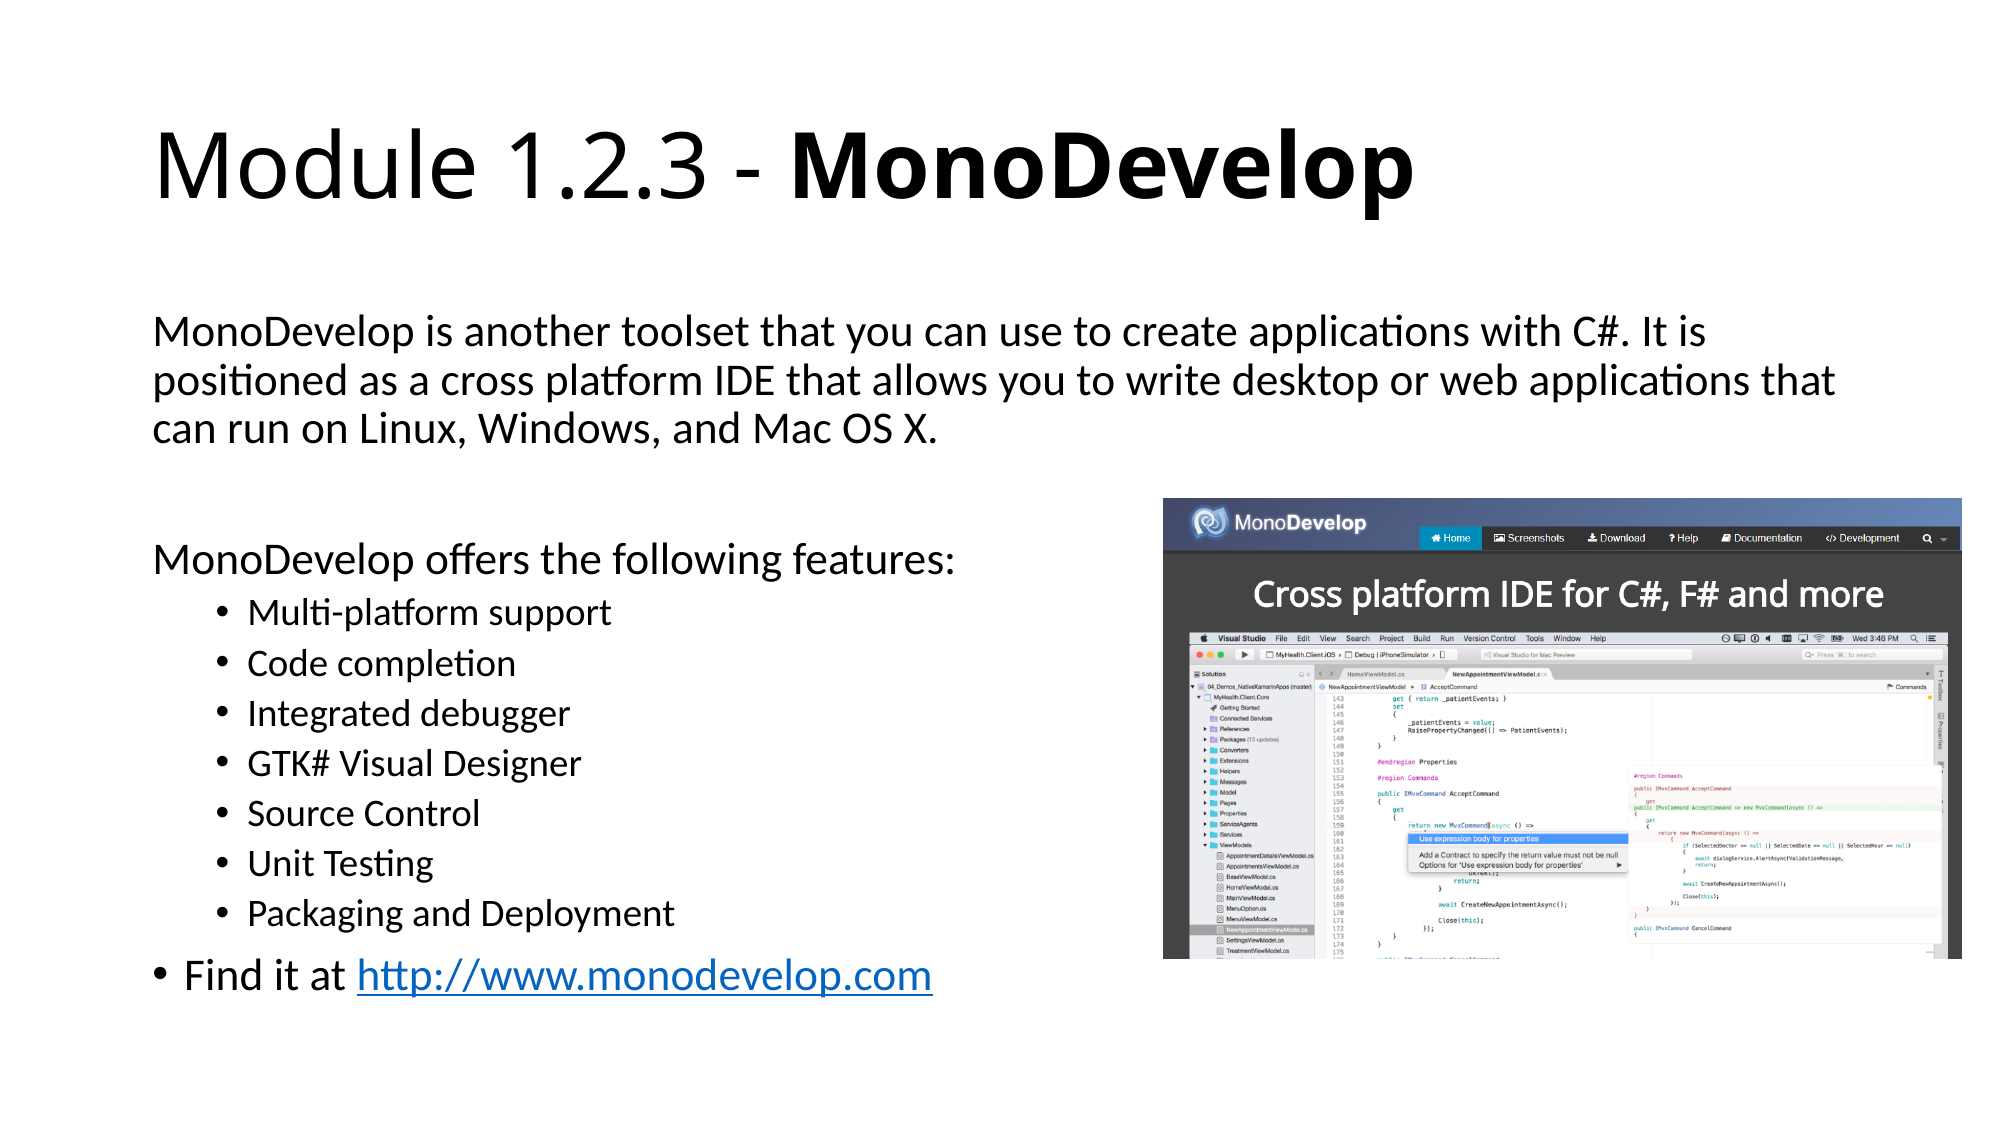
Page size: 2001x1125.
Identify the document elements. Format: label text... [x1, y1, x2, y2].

title Module 1.2.3 - MonoDevelop [137, 59, 1863, 278]
picture [1162, 498, 1962, 959]
list MonoDevelop is another toolset that you can use to create applications with C#. It is positioned as a cross platform IDE that allows you to write desktop or web applications that can run on Linux, Windows, and Mac OS X. MonoDevelop offers the following features: Multi-platform support Code completion Integrated debugger GTK# Visual Designer Source Control Unit Testing Packaging and Deployment Find it at http://www.monodevelop.com [137, 299, 1863, 1014]
